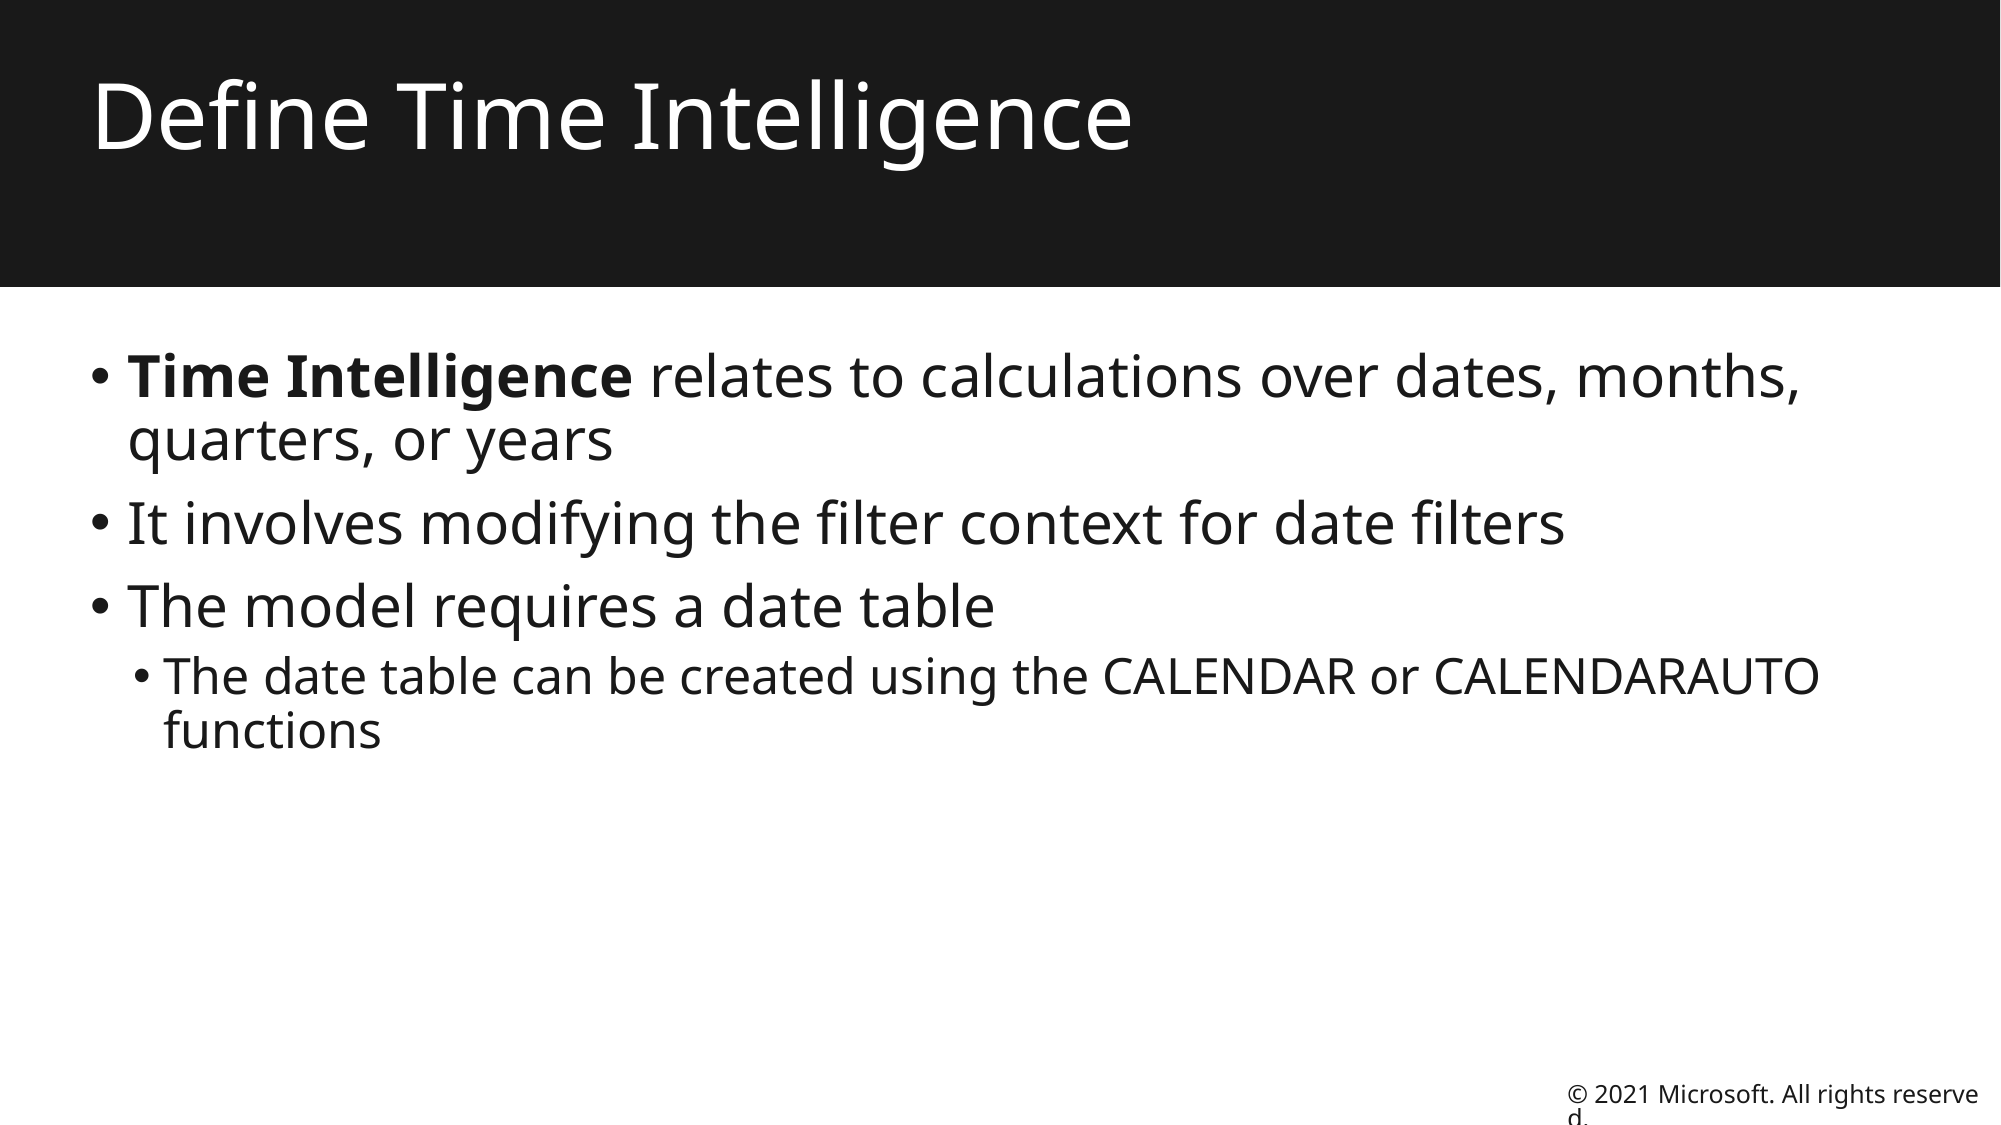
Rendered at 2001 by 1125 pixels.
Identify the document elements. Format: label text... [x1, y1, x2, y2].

list Time Intelligence relates to calculations over dates, months, quarters, or years It involves modifying the filter context for date filters The model requires a date table The date table can be created using the CALENDAR or CALENDARAUTO functions [75, 339, 1919, 1125]
title Define Time Intelligence [75, 63, 1919, 178]
footer © 2021 Microsoft. All rights reserved. [1552, 1065, 2000, 1125]
